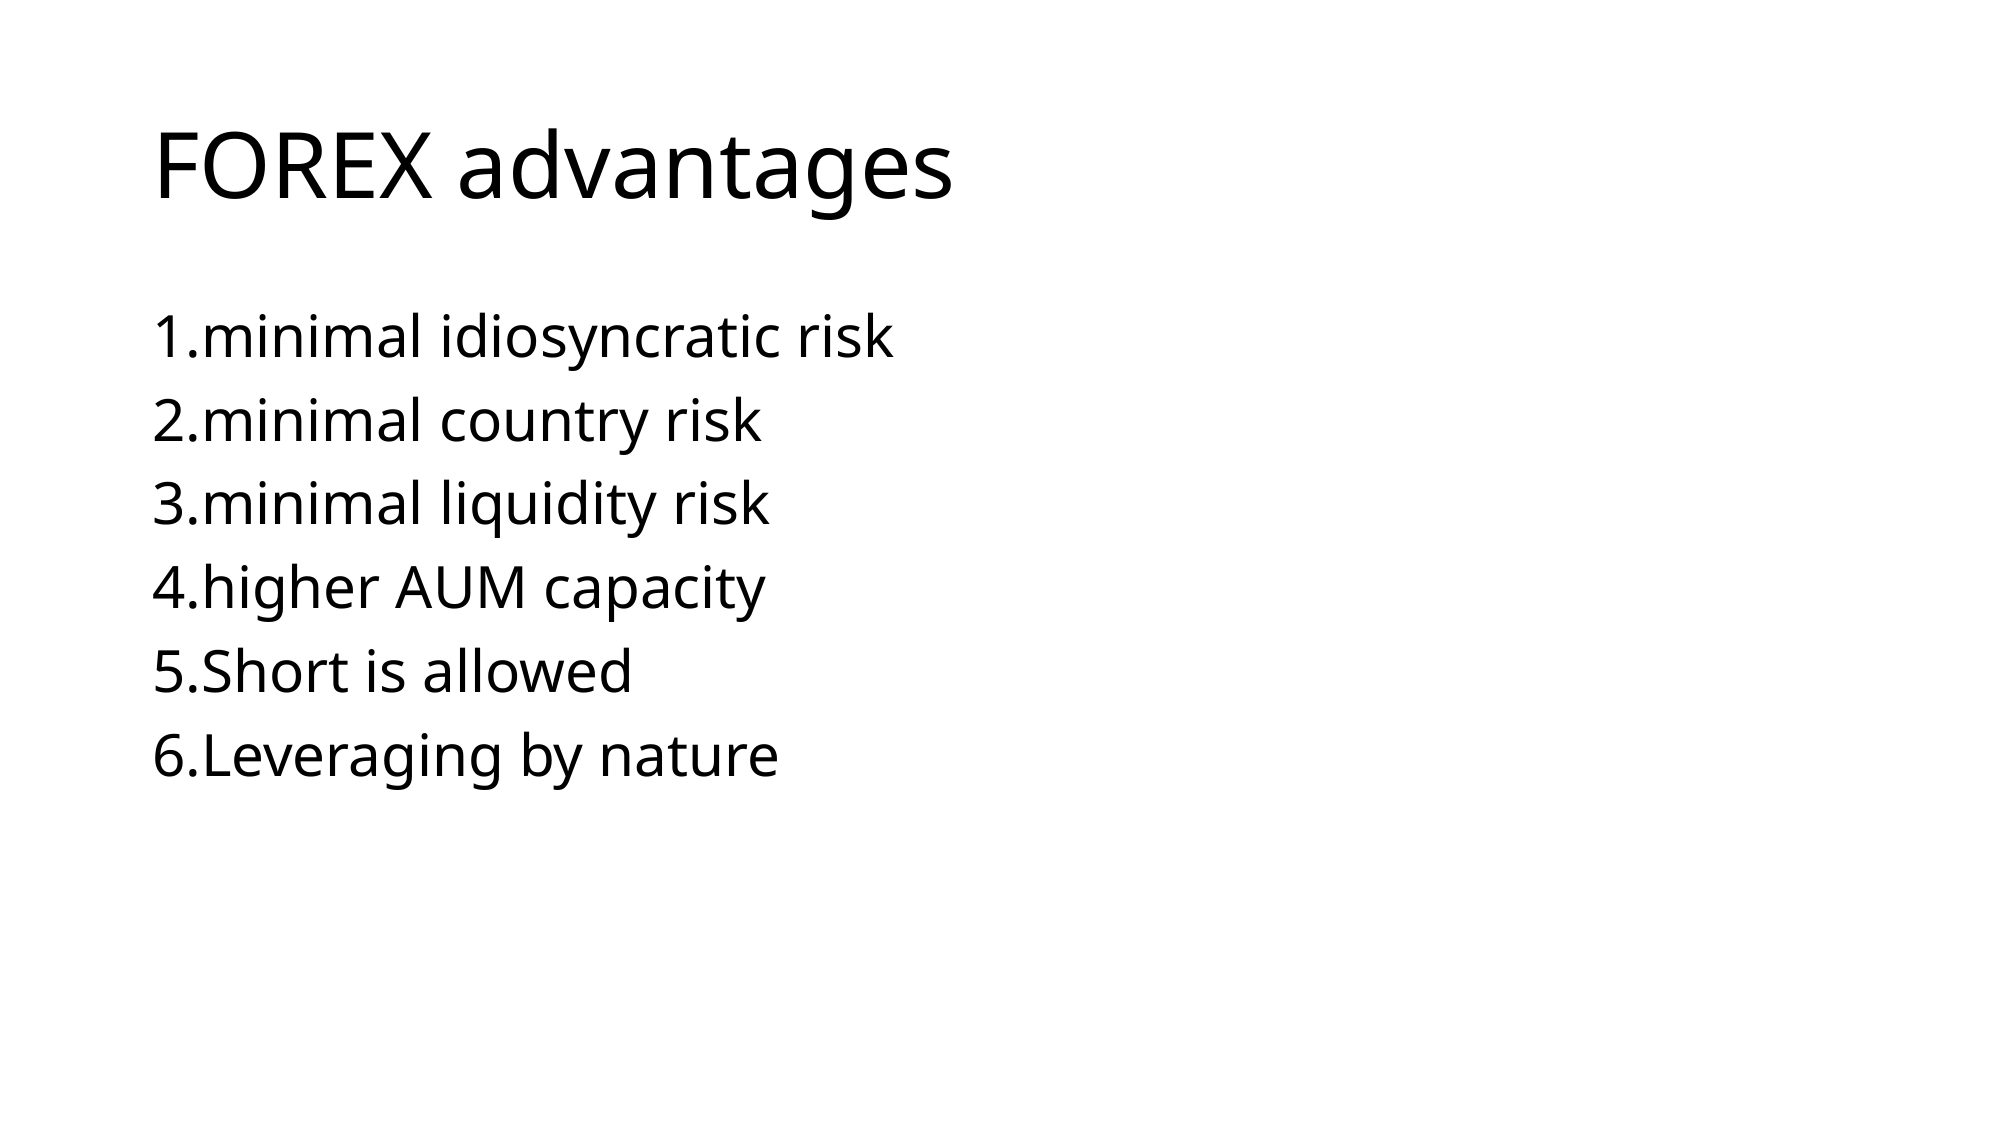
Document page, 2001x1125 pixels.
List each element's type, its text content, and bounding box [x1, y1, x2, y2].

title FOREX advantages [137, 59, 1863, 278]
list minimal idiosyncratic risk minimal country risk minimal liquidity risk higher AUM capacity Short is allowed Leveraging by nature [137, 299, 1863, 1014]
